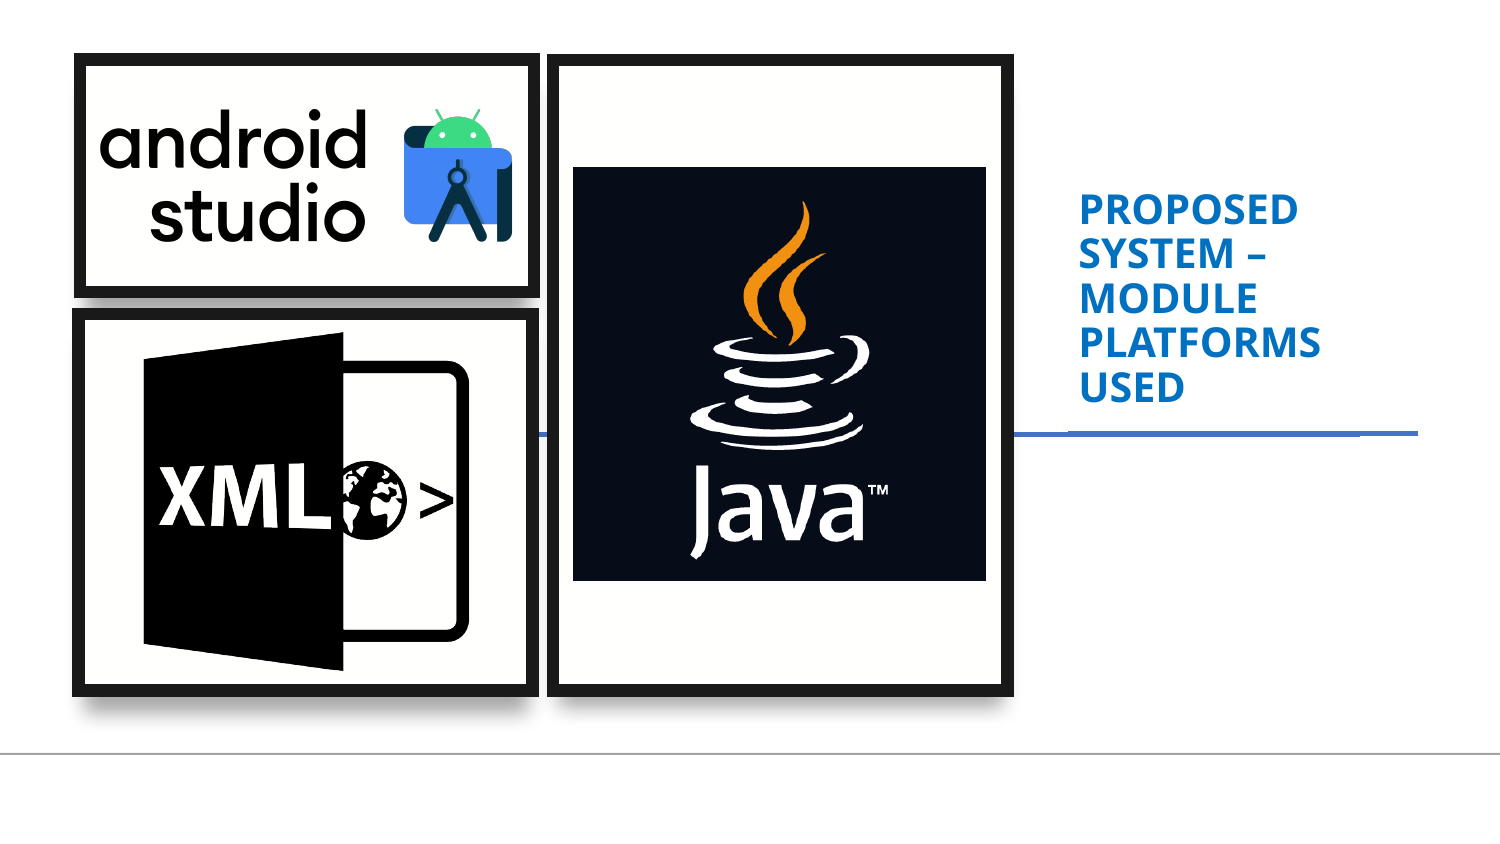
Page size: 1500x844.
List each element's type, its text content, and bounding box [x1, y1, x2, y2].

text_box Proposed System – Module Platforms used [1067, 180, 1419, 412]
picture [573, 167, 986, 581]
text_box [0, 0, 1500, 752]
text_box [552, 57, 1008, 692]
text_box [79, 58, 534, 293]
picture [137, 332, 475, 671]
text_box [0, 755, 1500, 844]
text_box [78, 312, 533, 691]
picture [99, 109, 513, 242]
